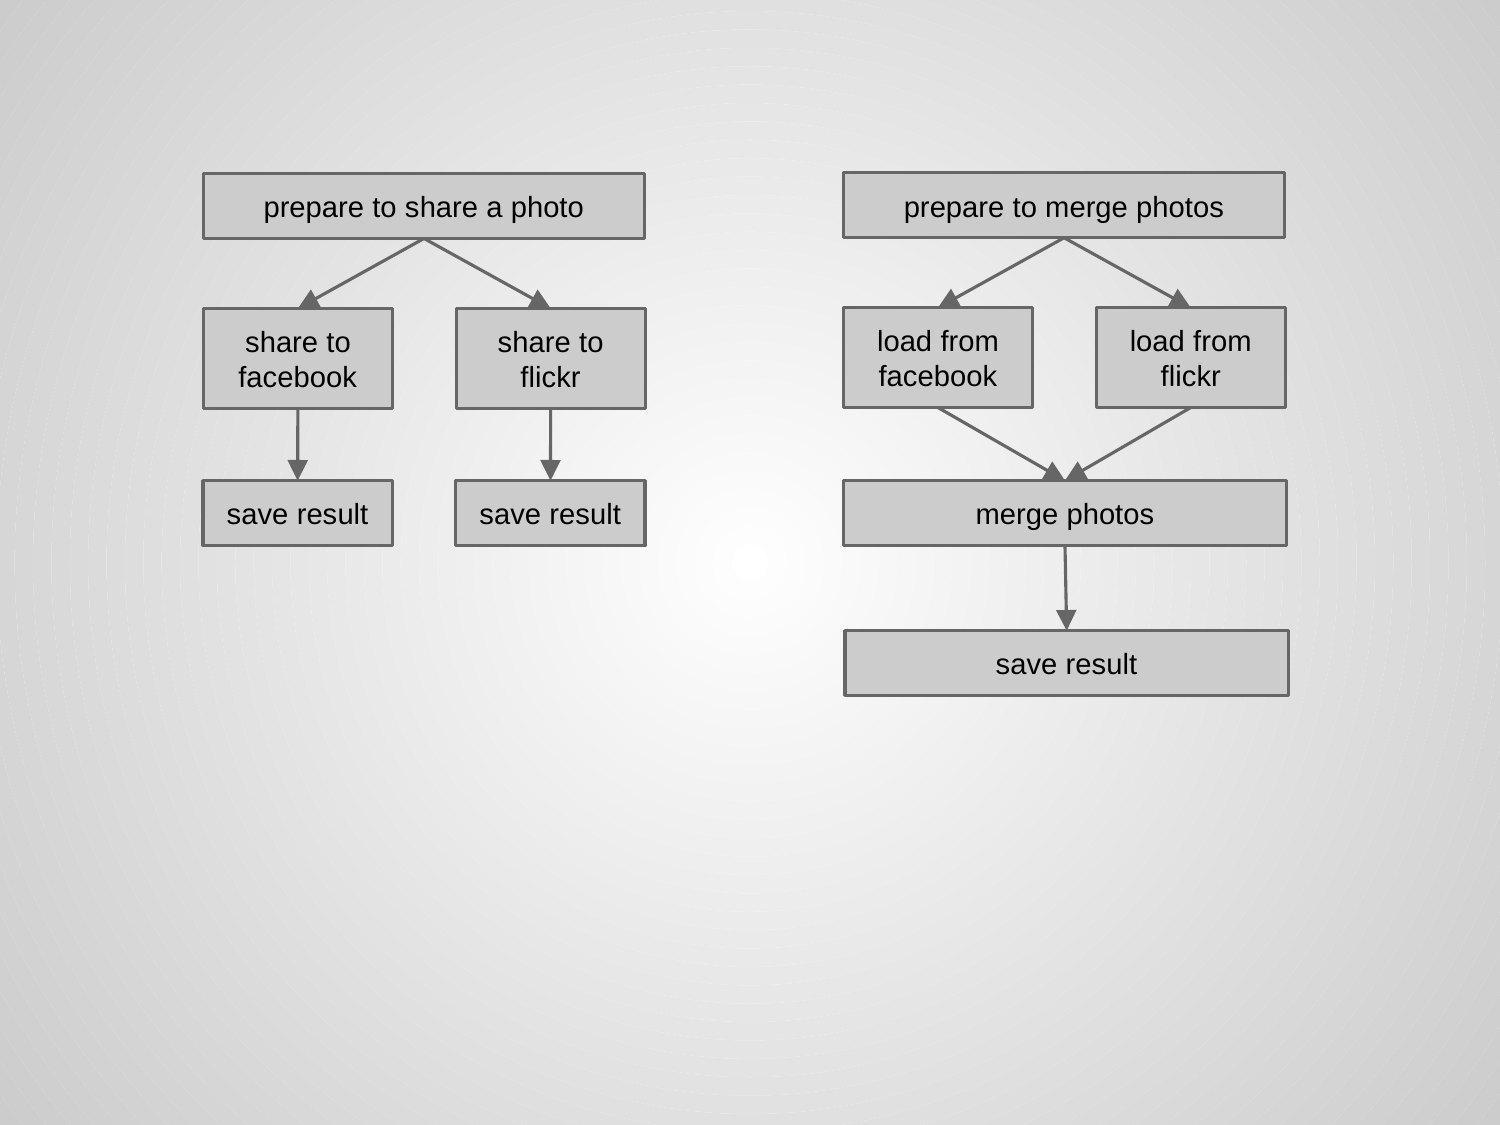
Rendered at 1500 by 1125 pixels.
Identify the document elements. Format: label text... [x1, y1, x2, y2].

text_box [423, 240, 551, 325]
text_box save result [845, 630, 1289, 696]
text_box load from facebook [843, 307, 1033, 408]
text_box share to flickr [456, 308, 646, 409]
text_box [1063, 239, 1191, 325]
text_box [297, 240, 422, 325]
text_box load from flickr [1096, 307, 1286, 408]
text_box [937, 391, 1062, 480]
text_box share to facebook [203, 308, 393, 409]
text_box prepare to share a photo [203, 173, 645, 239]
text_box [937, 239, 1062, 325]
text_box merge photos [843, 480, 1287, 546]
text_box save result [455, 480, 646, 546]
text_box save result [203, 480, 393, 546]
text_box prepare to merge photos [843, 172, 1285, 238]
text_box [1064, 391, 1191, 480]
